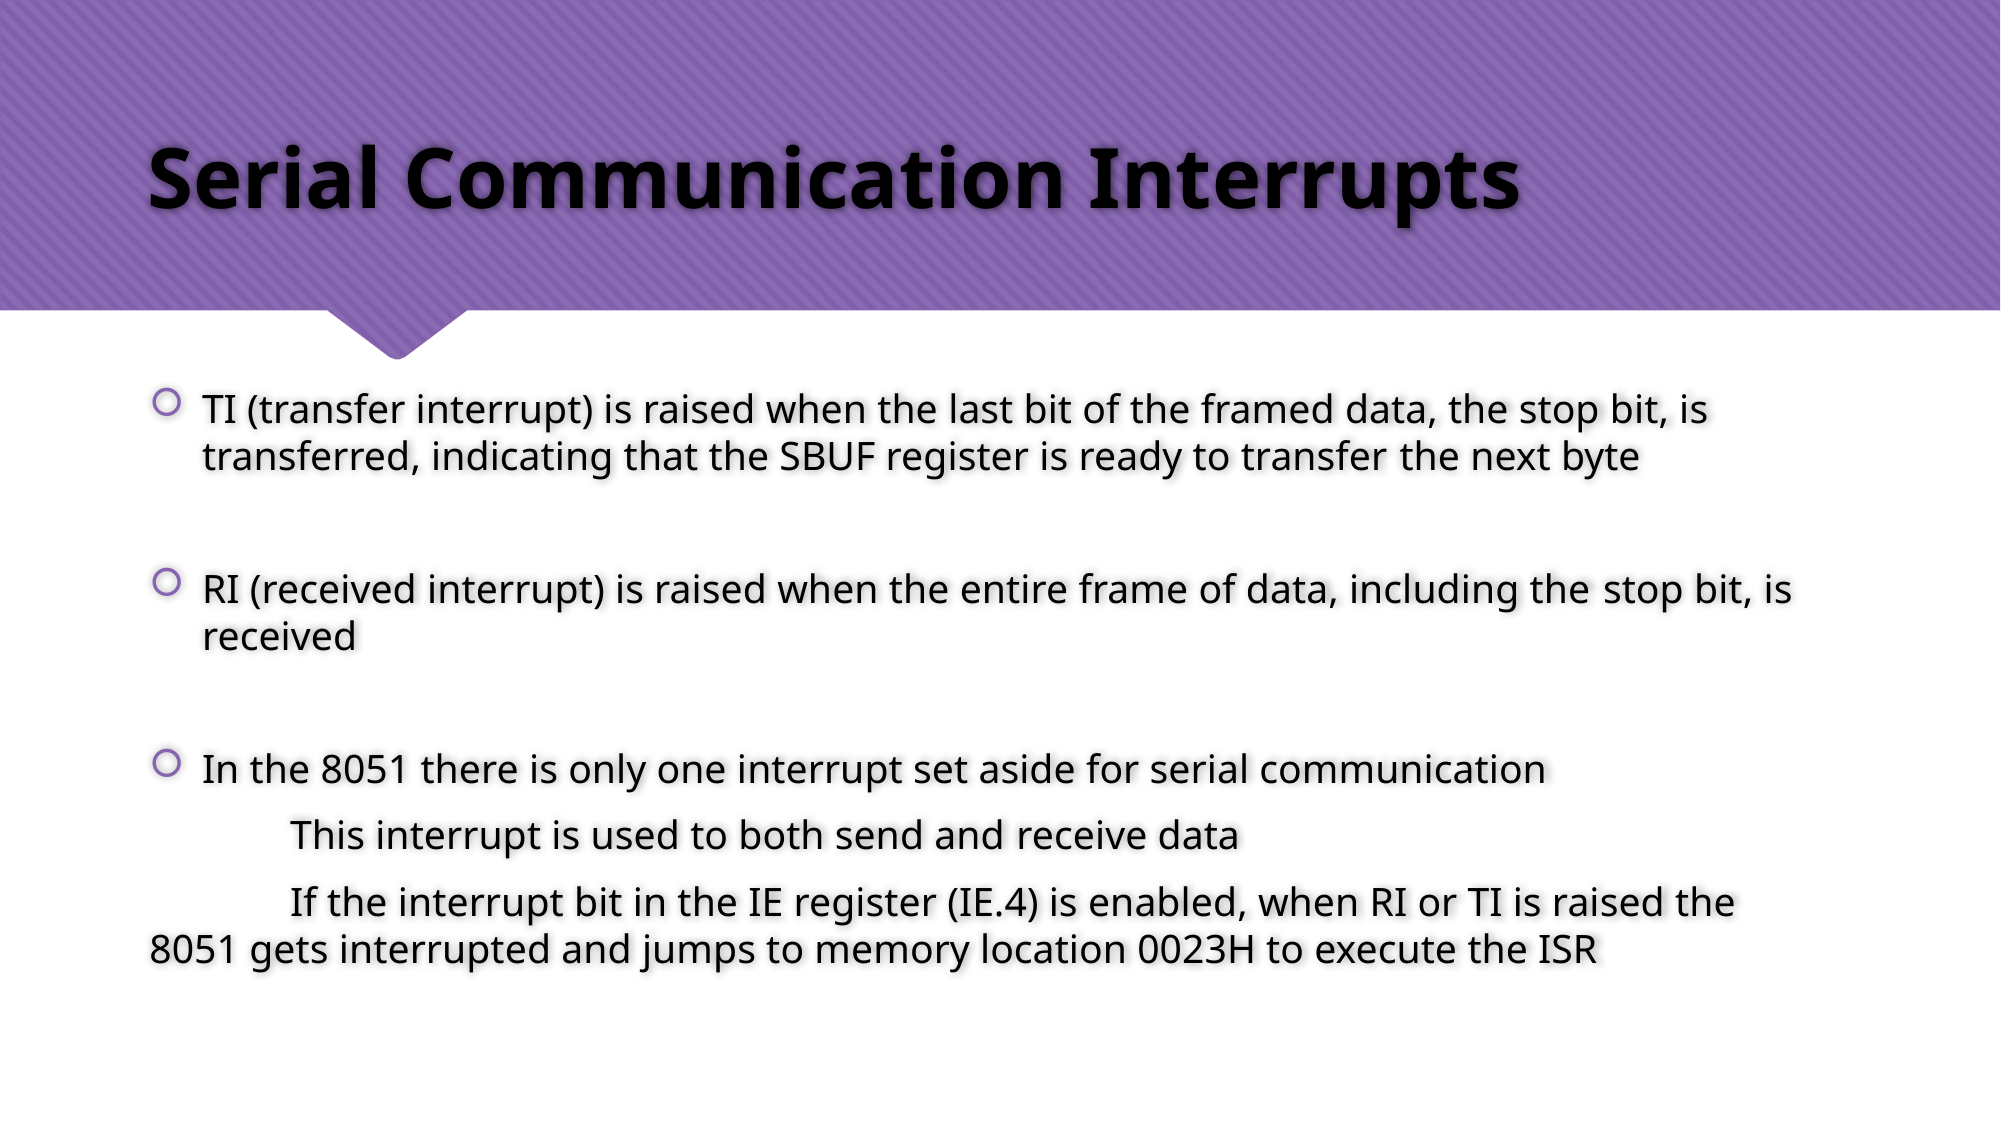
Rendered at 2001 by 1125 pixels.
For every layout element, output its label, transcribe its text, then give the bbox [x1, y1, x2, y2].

title Serial Communication Interrupts [132, 73, 1868, 233]
list TI (transfer interrupt) is raised when the last bit of the framed data, the stop bit, is transferred, indicating that the SBUF register is ready to transfer the next byte RI (received interrupt) is raised when the entire frame of data, including the stop bit, is received In the 8051 there is only one interrupt set aside for serial communication This interrupt is used to both send and receive data If the interrupt bit in the IE register (IE.4) is enabled, when RI or TI is raised the 8051 gets interrupted and jumps to memory location 0023H to execute the ISR [134, 364, 1866, 1052]
